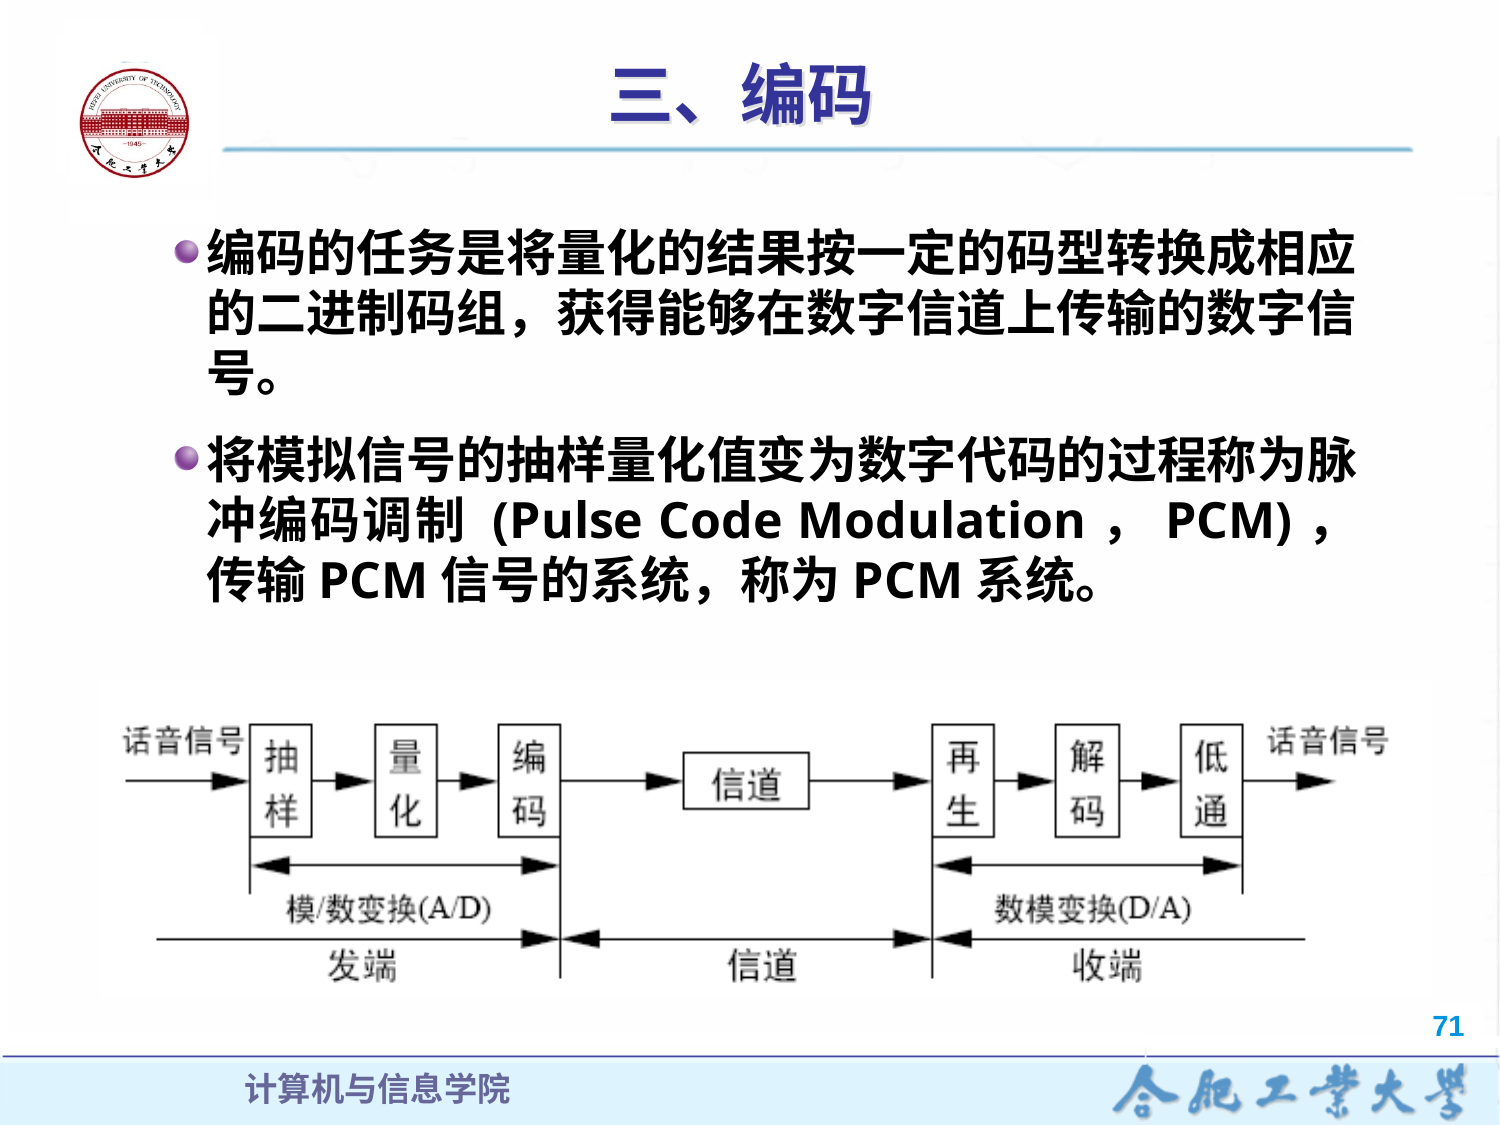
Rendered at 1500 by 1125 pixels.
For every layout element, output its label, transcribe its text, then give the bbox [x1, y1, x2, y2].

text_box 将模拟信号的抽样量化值变为数字代码的过程称为脉冲编码调制 (Pulse Code Modulation，PCM)，传输PCM信号的系统，称为PCM系统。 [159, 420, 1372, 616]
picture [0, 0, 1500, 1125]
list 编码的任务是将量化的结果按一定的码型转换成相应的二进制码组，获得能够在数字信道上传输的数字信号。 [159, 214, 1372, 412]
title 三、编码 [159, 36, 1322, 149]
